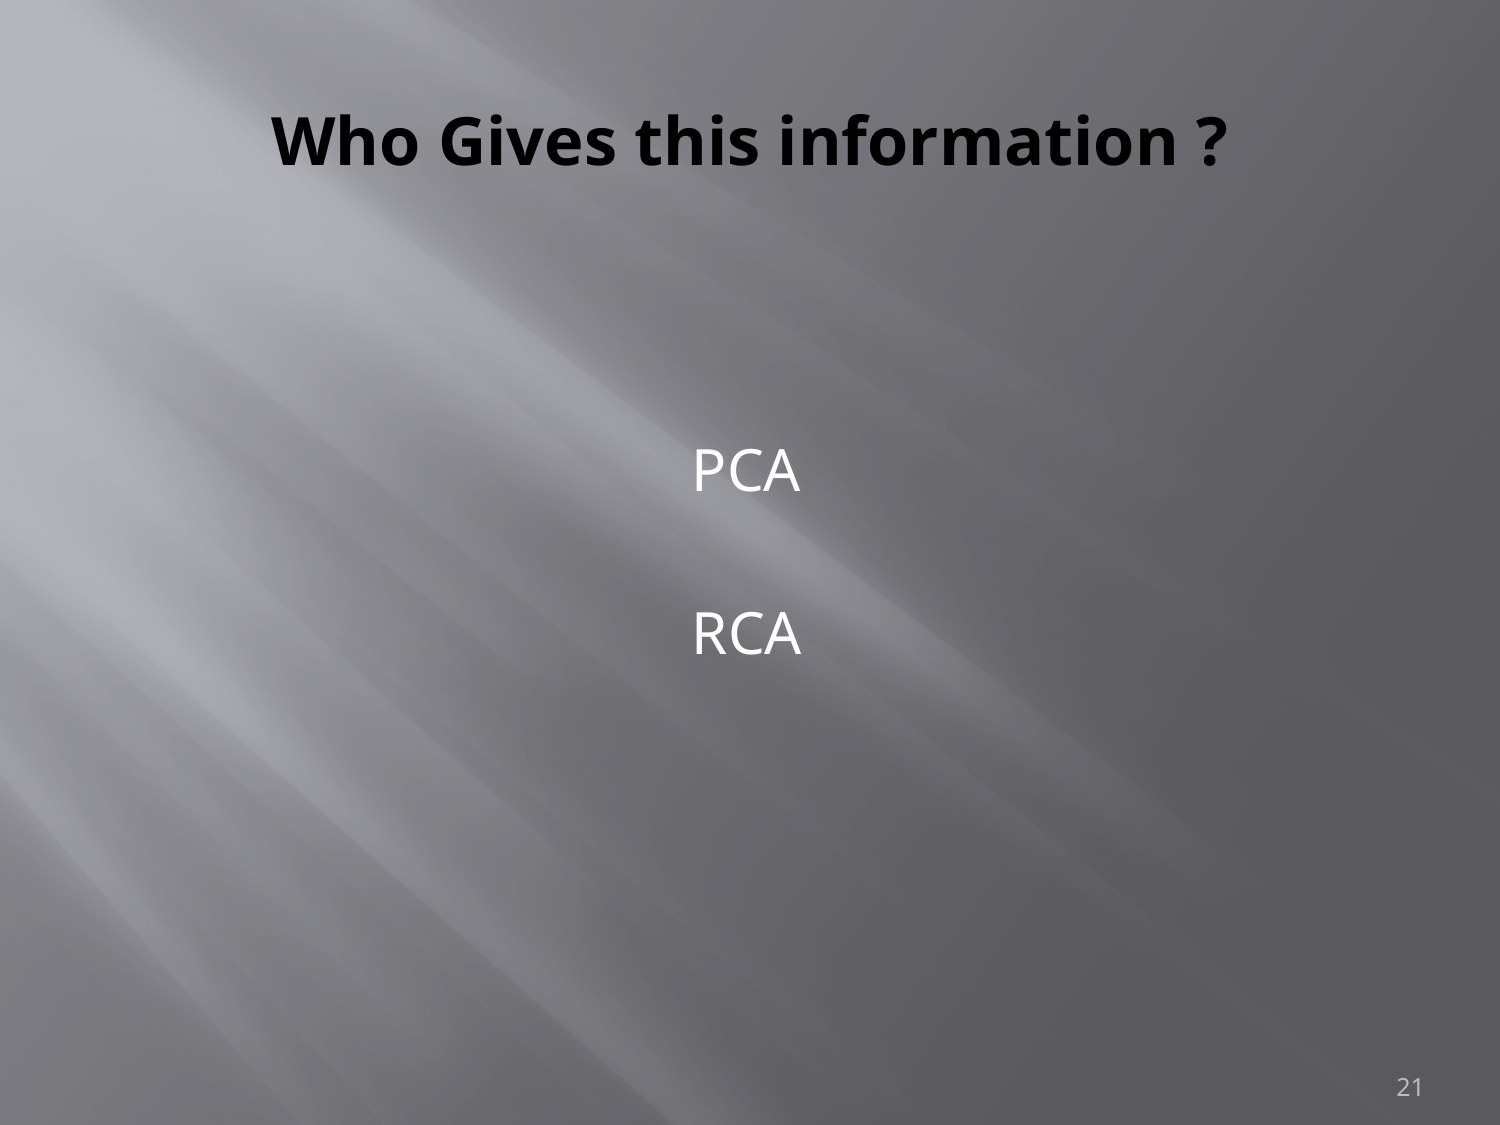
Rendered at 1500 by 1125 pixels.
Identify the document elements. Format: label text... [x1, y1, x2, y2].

slide_number 21 [1299, 1052, 1425, 1113]
list PCA RCA [75, 262, 1425, 1035]
title Who Gives this information ? [75, 45, 1425, 233]
